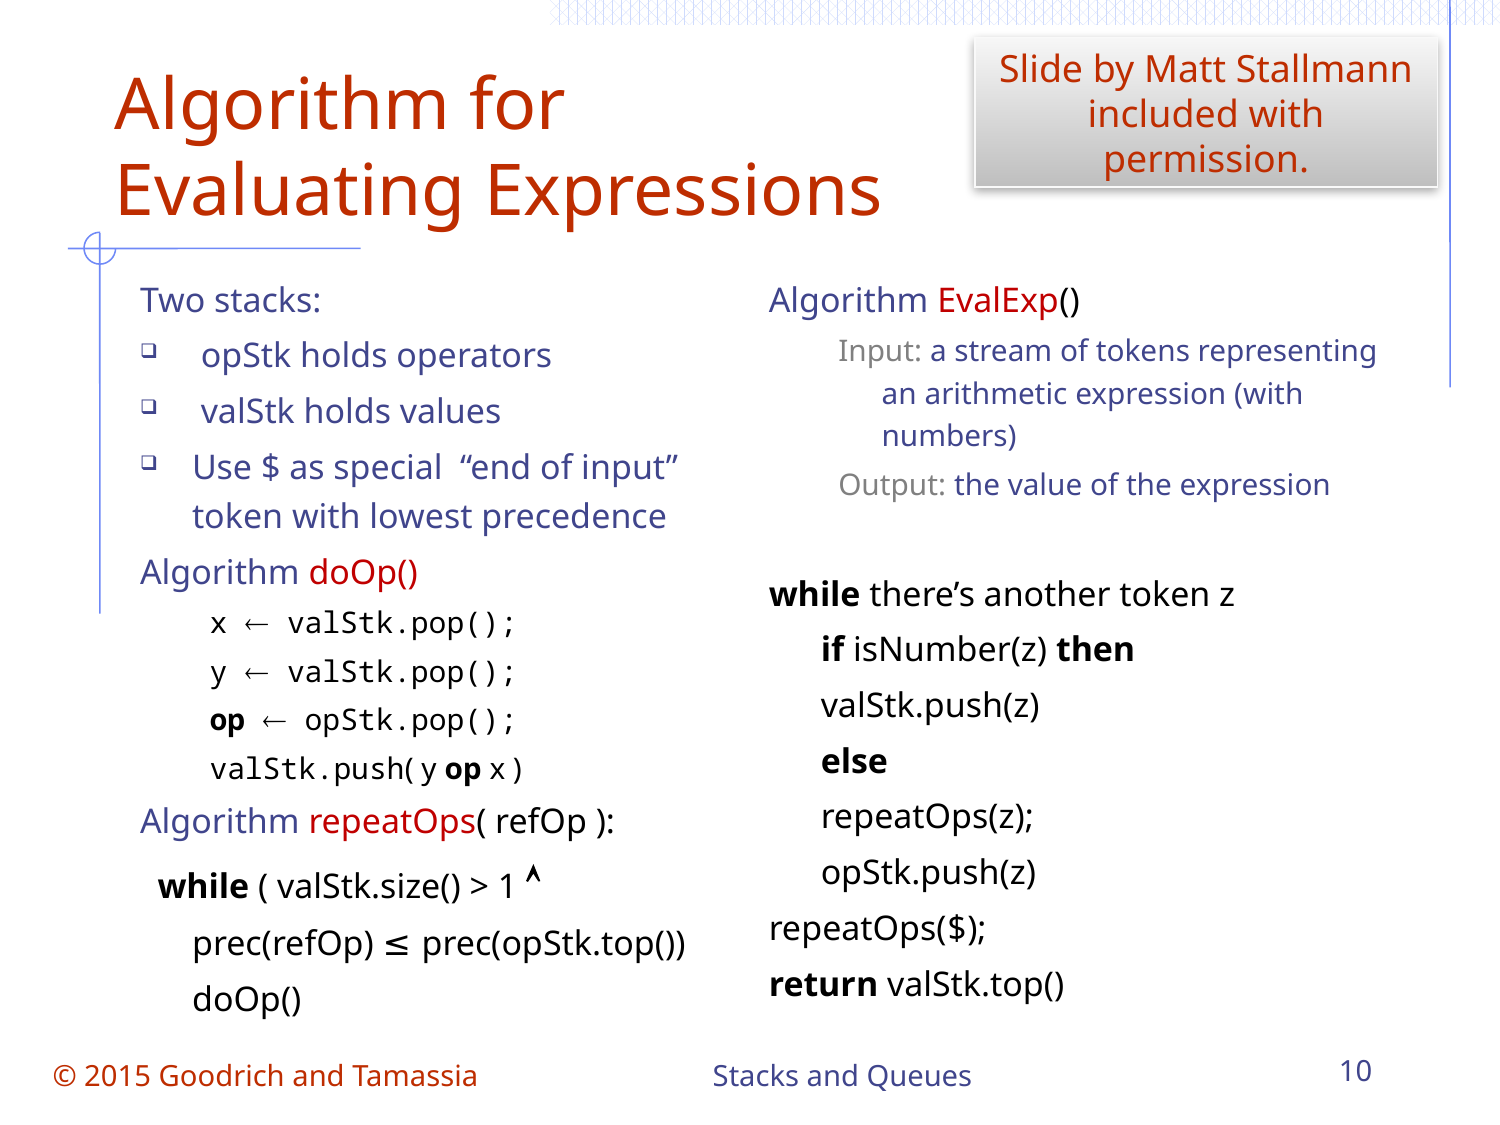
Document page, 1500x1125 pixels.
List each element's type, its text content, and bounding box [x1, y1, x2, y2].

slide_number 10 [1074, 1024, 1388, 1101]
list Two stacks: opStk holds operators valStk holds values Use $ as special “end of input” token with lowest precedence Algorithm doOp() x  valStk.pop(); y  valStk.pop(); op  opStk.pop(); valStk.push( y op x ) Algorithm repeatOps( refOp ): while ( valStk.size() > 1  prec(refOp) ≤ prec(opStk.top()) doOp() Algorithm EvalExp() Input: a stream of tokens representing an arithmetic expression (with numbers) Output: the value of the expression while there’s another token z if isNumber(z) then valStk.push(z) else repeatOps(z); opStk.push(z) repeatOps($); return valStk.top() [125, 262, 1413, 1038]
footer Stacks and Queues [512, 1024, 988, 1101]
title Algorithm for Evaluating Expressions [99, 50, 1375, 238]
slide_number © 2015 Goodrich and Tamassia [37, 1024, 512, 1101]
text_box Stocks.java 25K [970, 50, 1375, 196]
text_box Slide by Matt Stallmann included with permission. [974, 37, 1438, 188]
